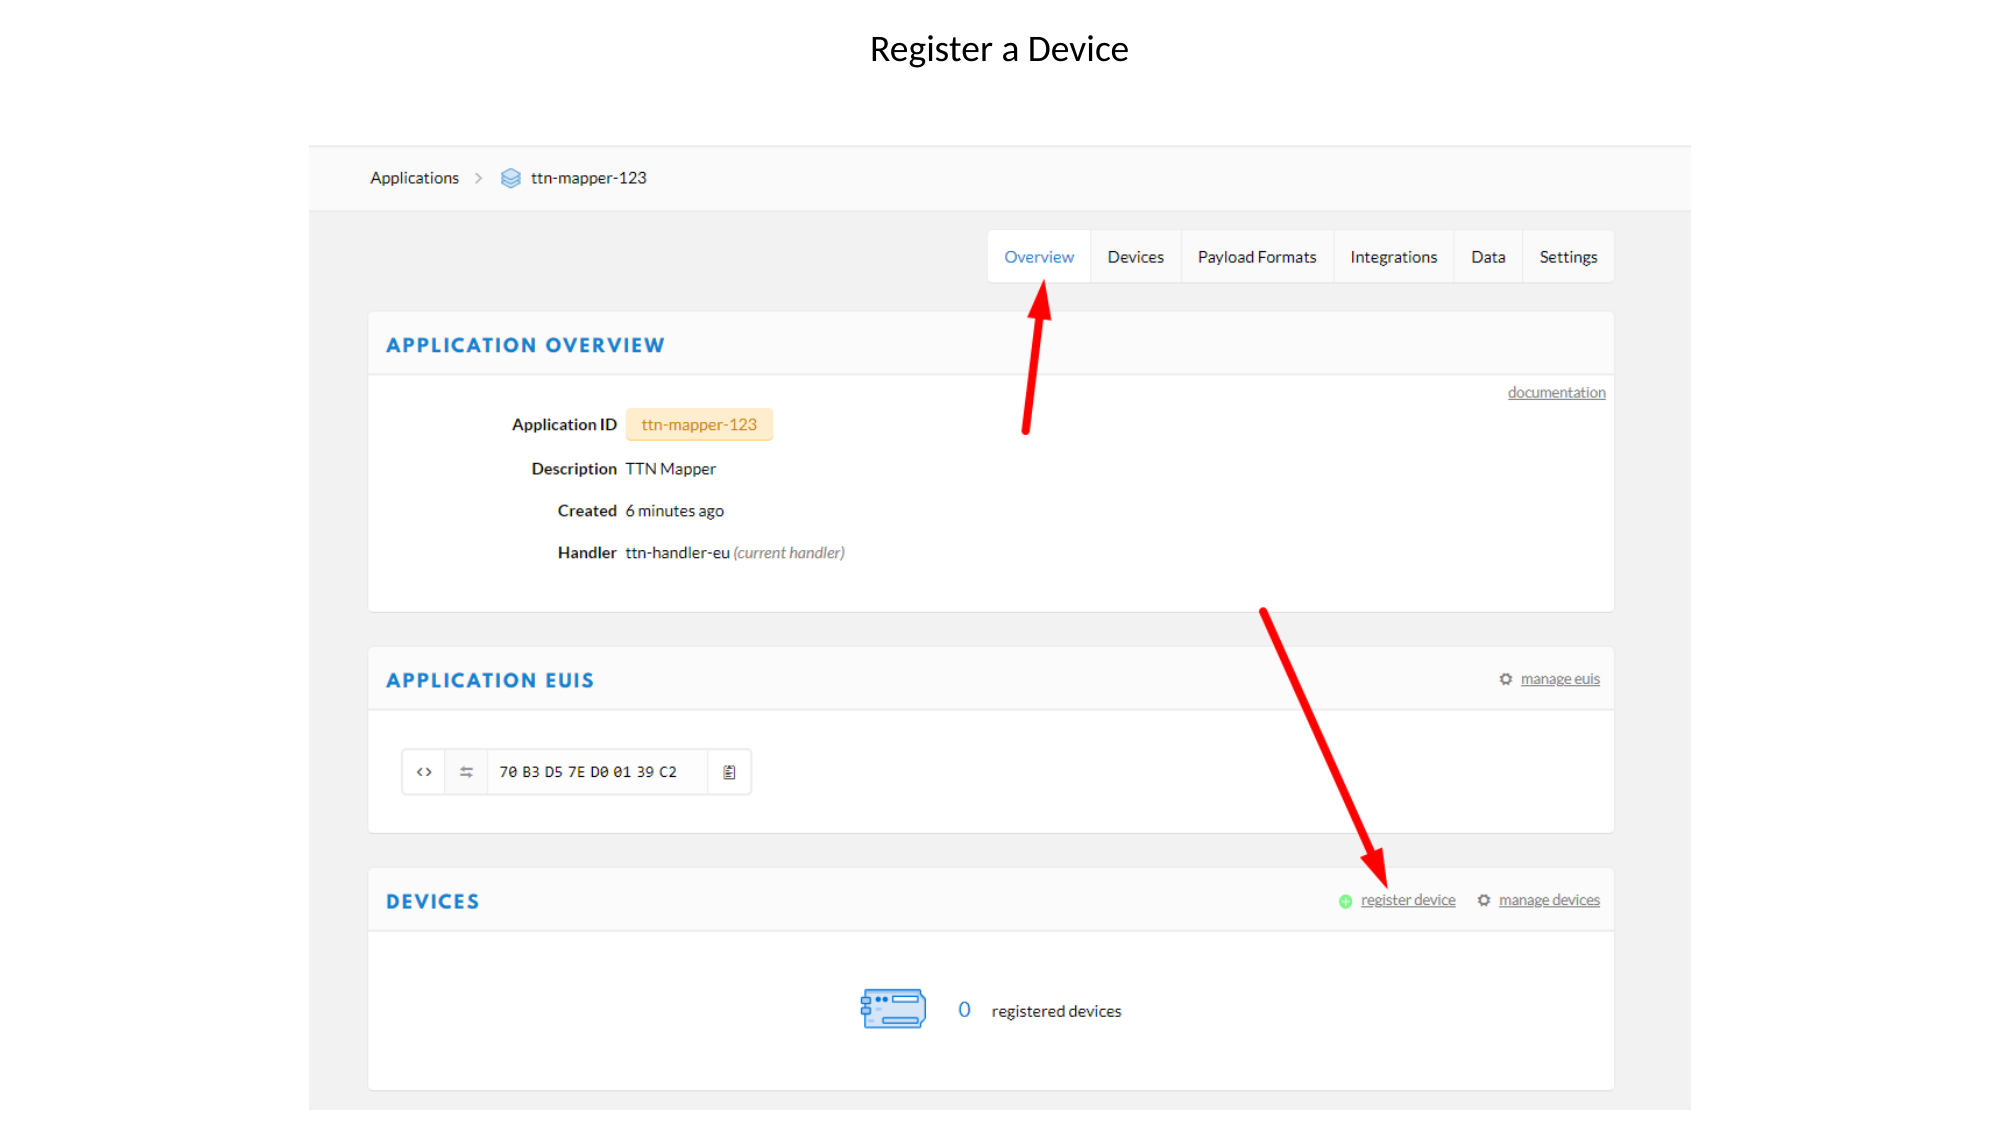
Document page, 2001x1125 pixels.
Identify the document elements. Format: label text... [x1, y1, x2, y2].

picture [309, 144, 1691, 1110]
text_box Register a Device [601, 16, 1399, 76]
